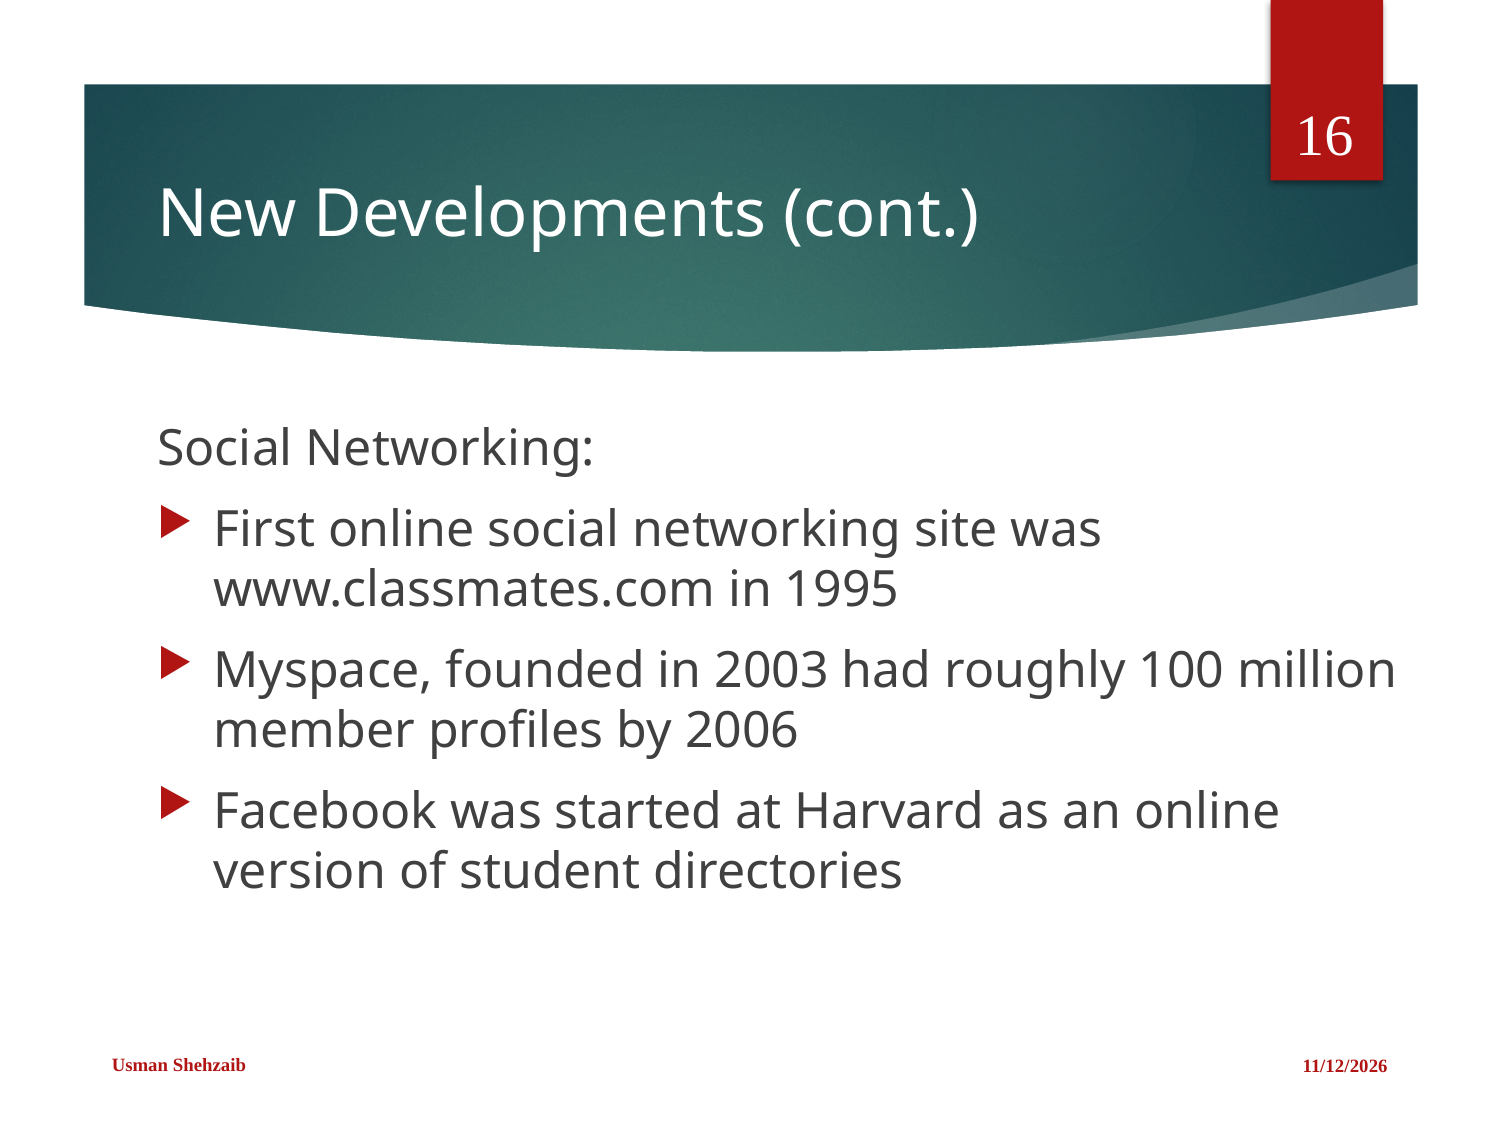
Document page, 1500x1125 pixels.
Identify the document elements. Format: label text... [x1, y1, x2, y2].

title New Developments (cont.) [142, 152, 1184, 269]
footer Usman Shehzaib [96, 1045, 731, 1084]
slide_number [1240, 1046, 1403, 1084]
slide_number 16 [1259, 48, 1390, 175]
list Social Networking: First online social networking site was www.classmates.com in 1995 Myspace, founded in 2003 had roughly 100 million member profiles by 2006 Facebook was started at Harvard as an online version of student directories [142, 408, 1425, 988]
